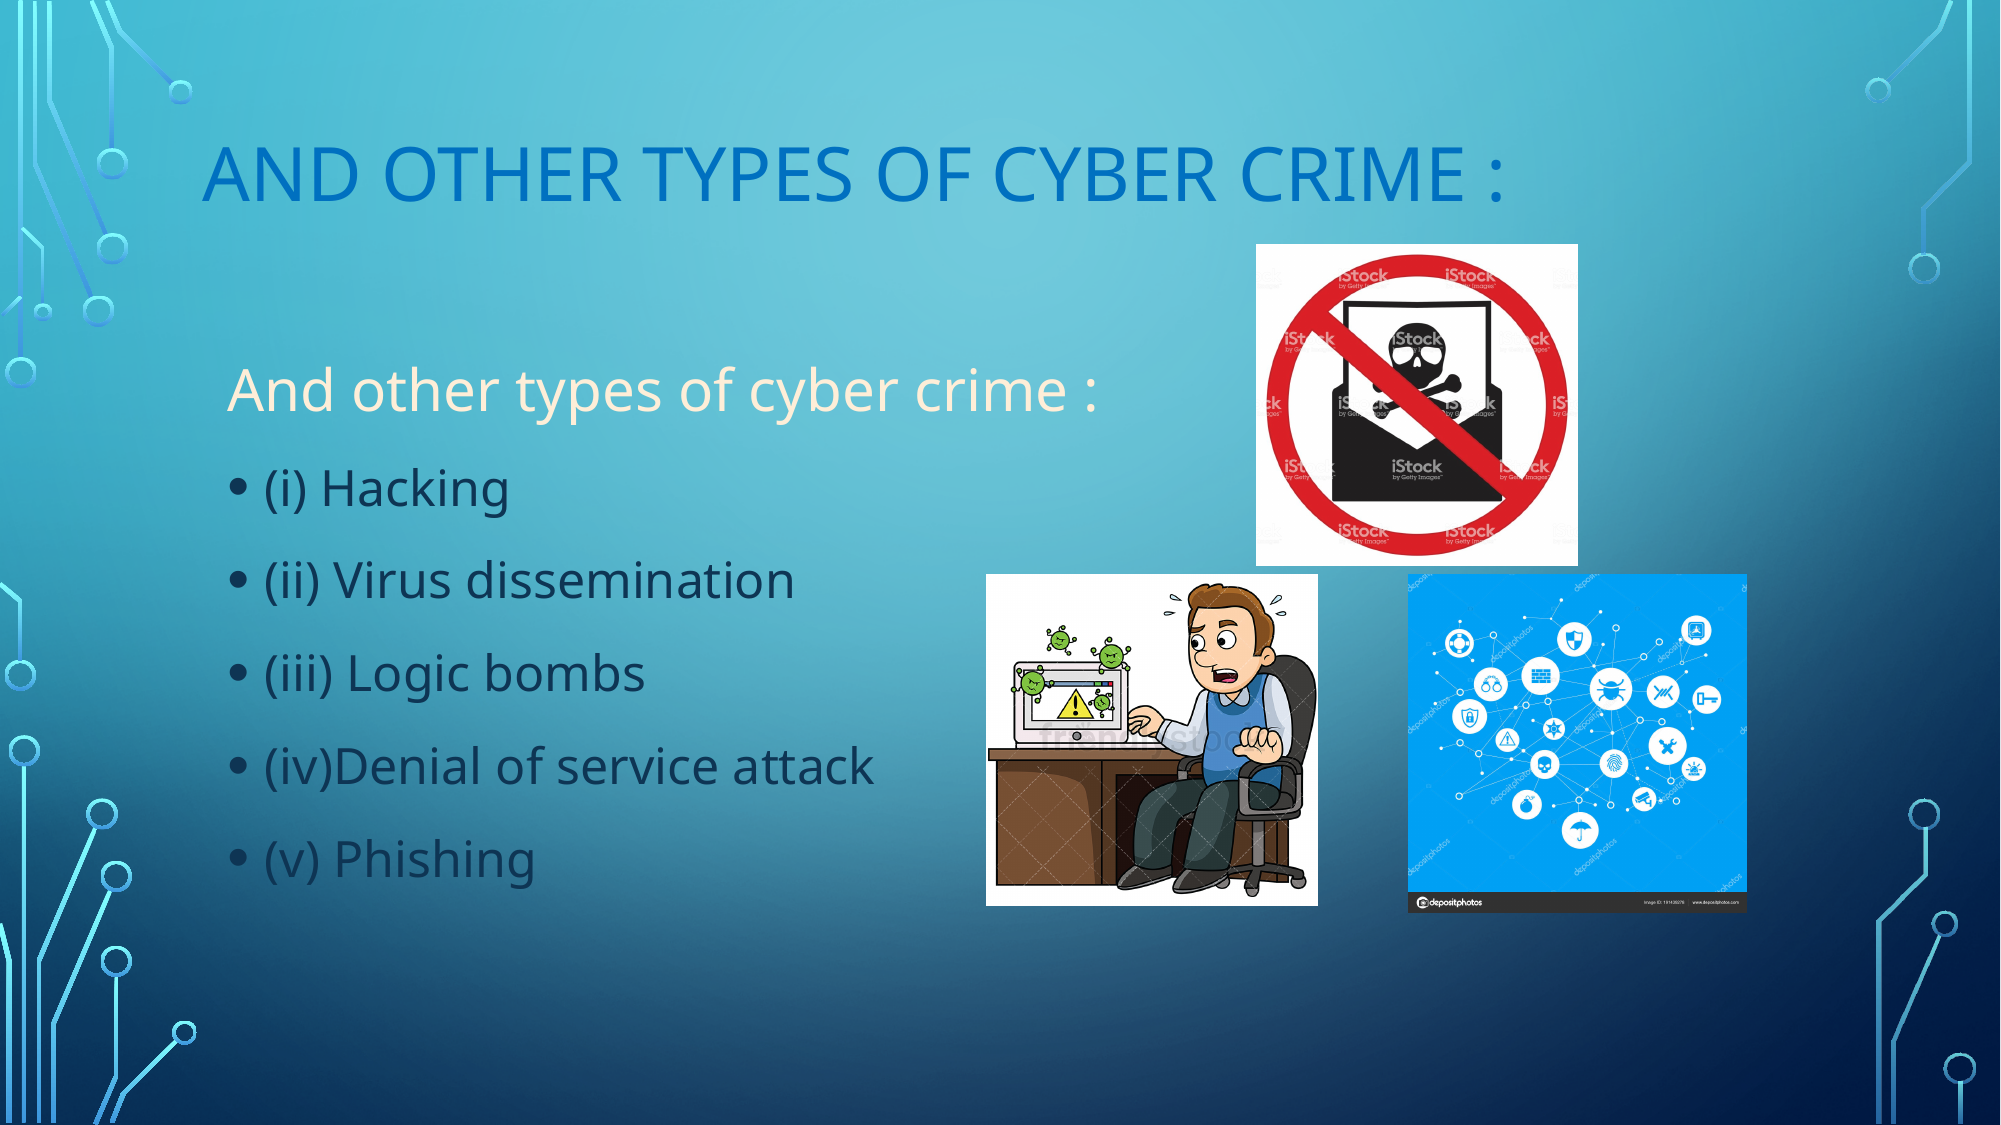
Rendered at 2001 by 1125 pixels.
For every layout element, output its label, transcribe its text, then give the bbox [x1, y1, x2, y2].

picture [1562, 813, 1598, 849]
picture [1646, 676, 1679, 709]
picture [1522, 657, 1559, 694]
picture [1577, 726, 1585, 731]
picture [1679, 616, 1711, 646]
list And other types of cyber crime : (i) Hacking (ii) Virus dissemination (iii) Logic bombs (iv)Denial of service attack (v) Phishing [212, 331, 1835, 997]
picture [1590, 668, 1632, 716]
picture [1693, 686, 1721, 714]
picture [1682, 757, 1705, 781]
picture [1649, 728, 1686, 764]
picture [1633, 788, 1657, 812]
picture [1408, 891, 1747, 913]
picture [1599, 749, 1628, 777]
picture [985, 573, 1318, 907]
picture [1529, 751, 1559, 779]
picture [1473, 668, 1508, 701]
picture [1255, 243, 1578, 566]
picture [1558, 623, 1592, 656]
picture [1512, 790, 1541, 820]
picture [1505, 643, 1511, 651]
picture [1445, 630, 1473, 657]
picture [1544, 718, 1564, 740]
title And other types of cyber crime : [187, 101, 1813, 344]
picture [1423, 573, 1432, 579]
picture [1453, 700, 1487, 733]
picture [1496, 728, 1519, 751]
